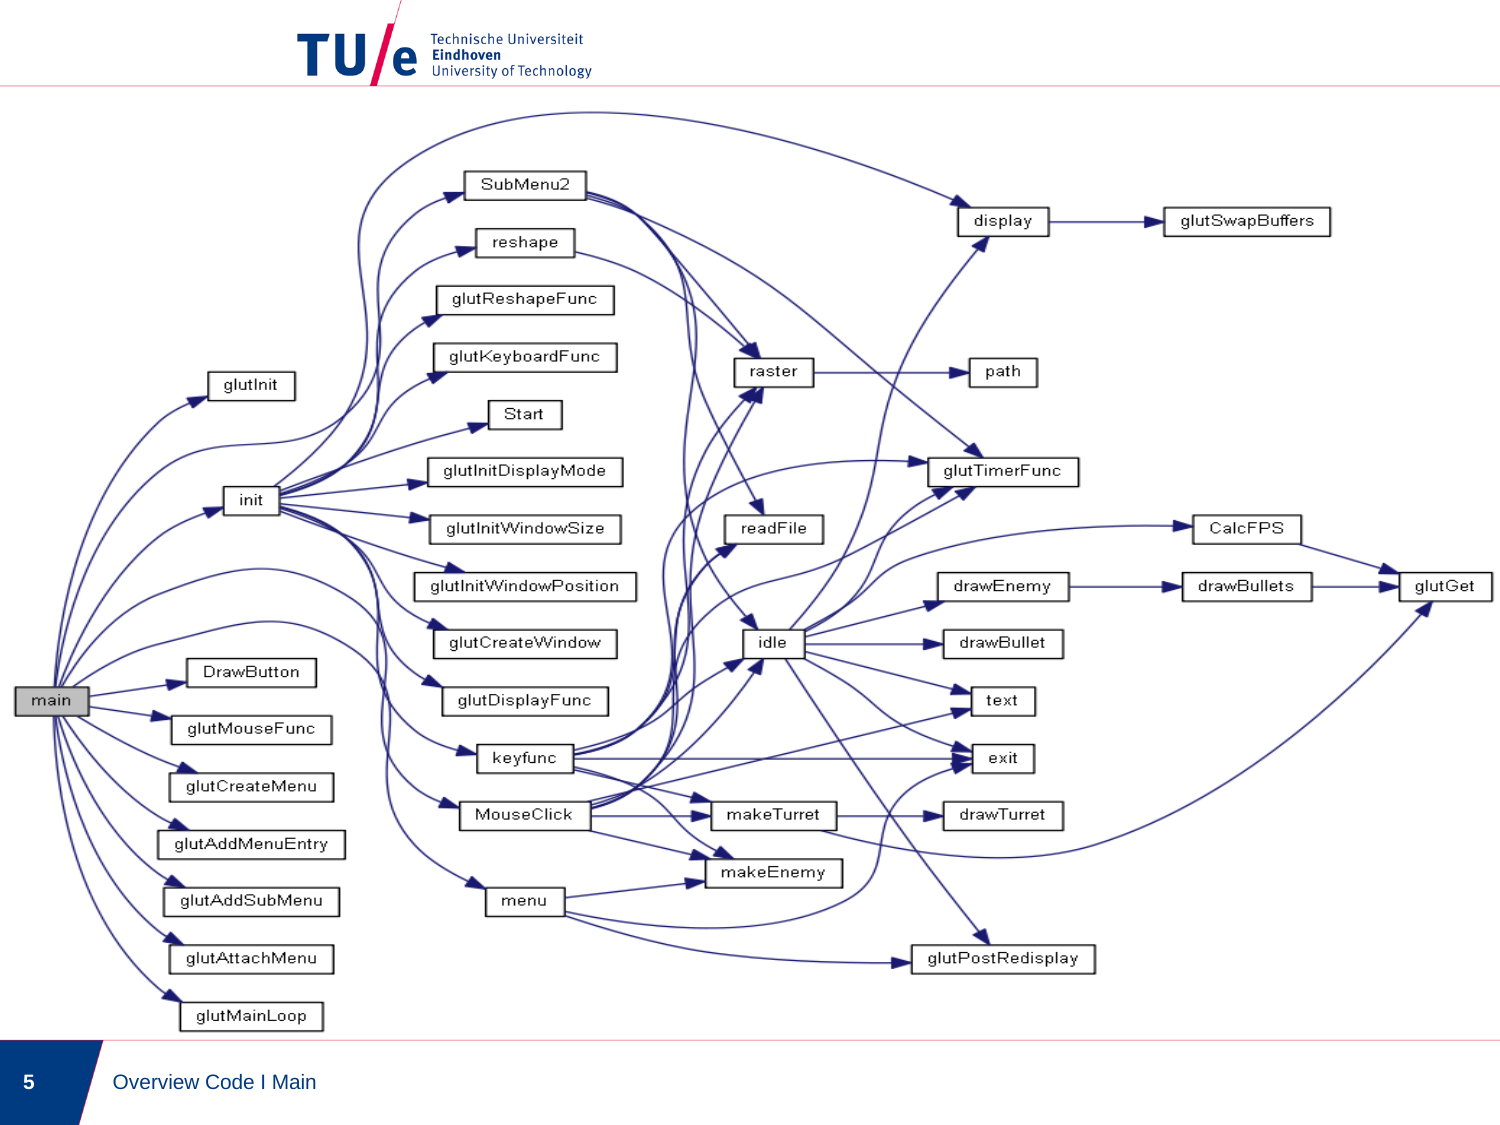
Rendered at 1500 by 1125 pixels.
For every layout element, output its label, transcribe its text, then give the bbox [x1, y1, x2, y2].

slide_number 5 [8, 1061, 95, 1108]
subtitle Overview Code I Main [97, 1061, 381, 1108]
picture [0, 0, 1500, 1125]
